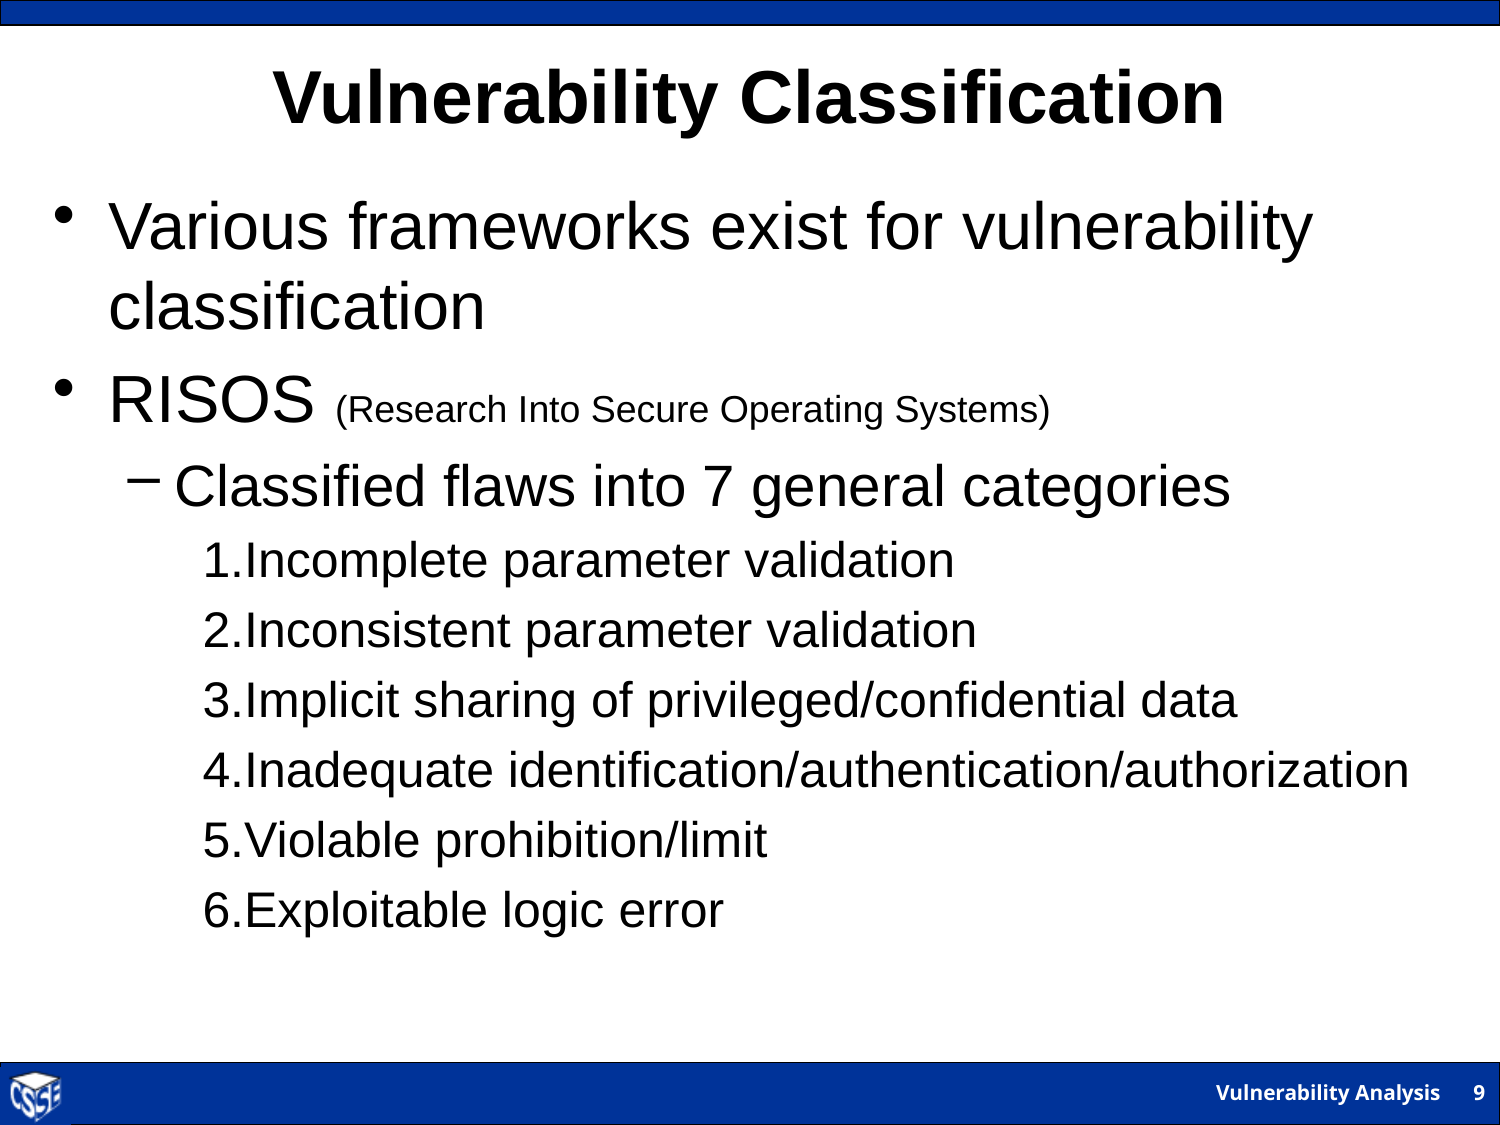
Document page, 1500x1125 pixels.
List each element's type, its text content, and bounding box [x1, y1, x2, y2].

picture [0, 1067, 71, 1125]
title Vulnerability Classification [37, 24, 1463, 163]
list Various frameworks exist for vulnerability classification RISOS (Research Into Secure Operating Systems) Classified flaws into 7 general categories Incomplete parameter validation Inconsistent parameter validation Implicit sharing of privileged/confidential data Inadequate identification/authentication/authorization Violable prohibition/limit Exploitable logic error [37, 174, 1463, 1063]
